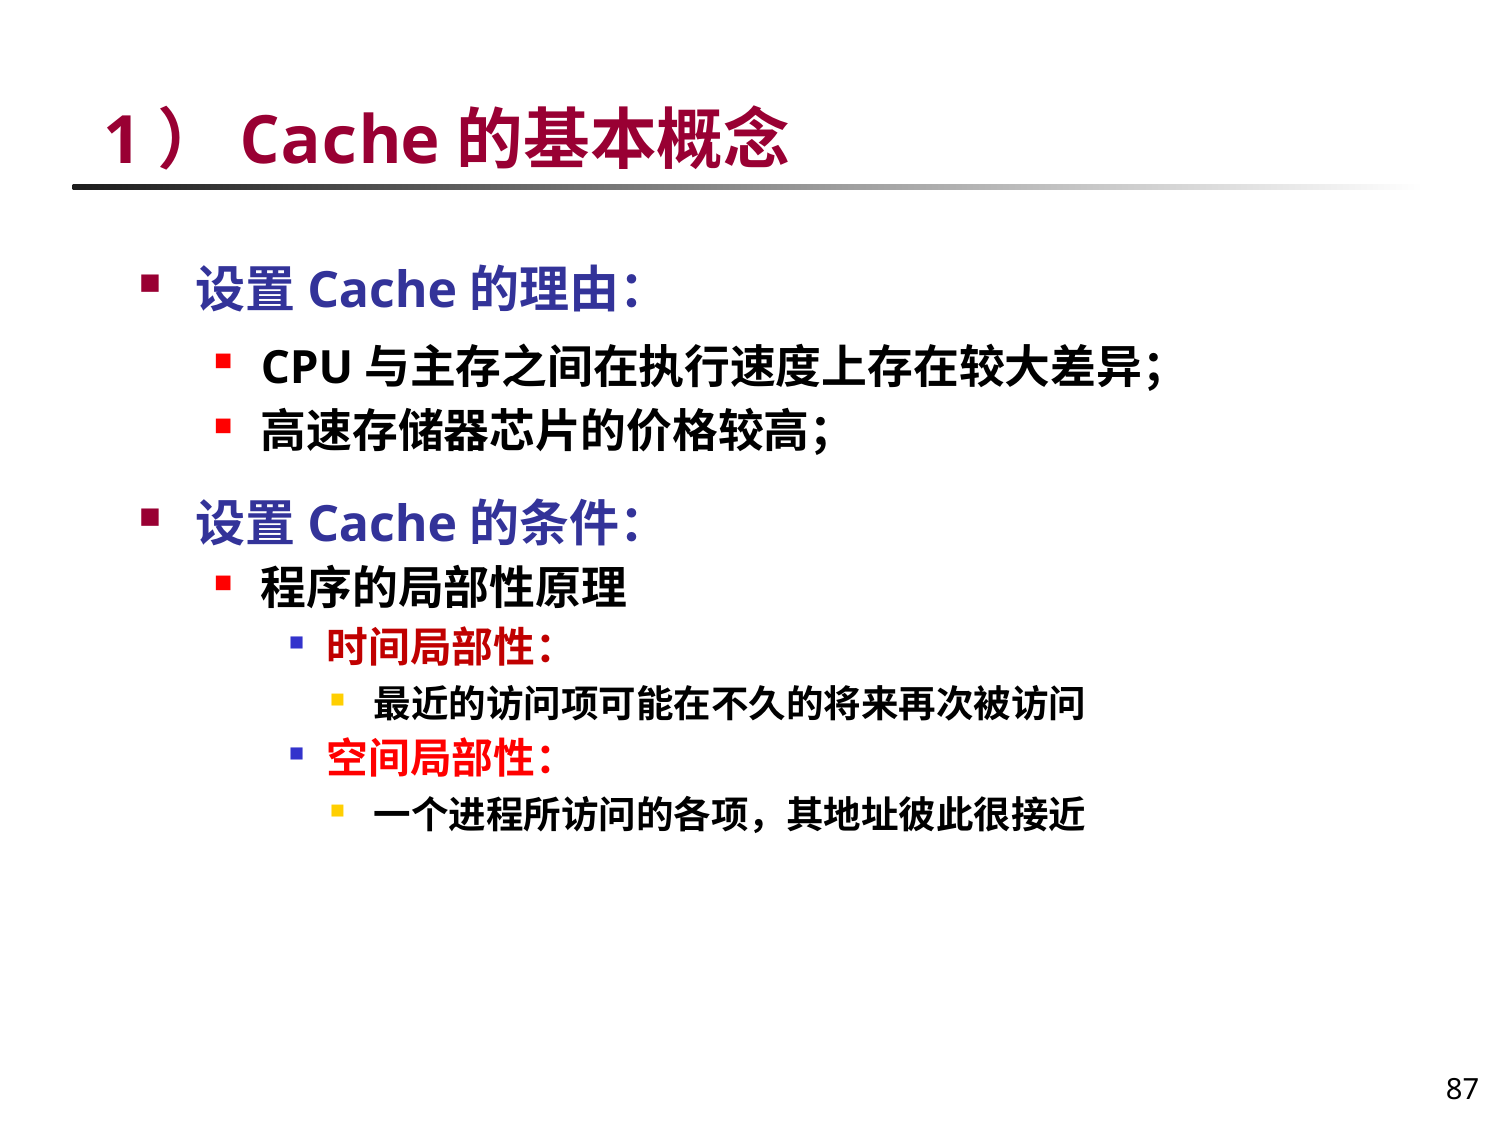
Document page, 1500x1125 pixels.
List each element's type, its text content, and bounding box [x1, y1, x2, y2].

title 1）Cache的基本概念 [88, 46, 1288, 185]
list 设置Cache的理由： CPU与主存之间在执行速度上存在较大差异； 高速存储器芯片的价格较高； 设置Cache的条件： 程序的局部性原理 时间局部性： 最近的访问项可能在不久的将来再次被访问 空间局部性： 一个进程所访问的各项，其地址彼此很接近 [123, 243, 1400, 1000]
slide_number 87 [1390, 1042, 1495, 1118]
